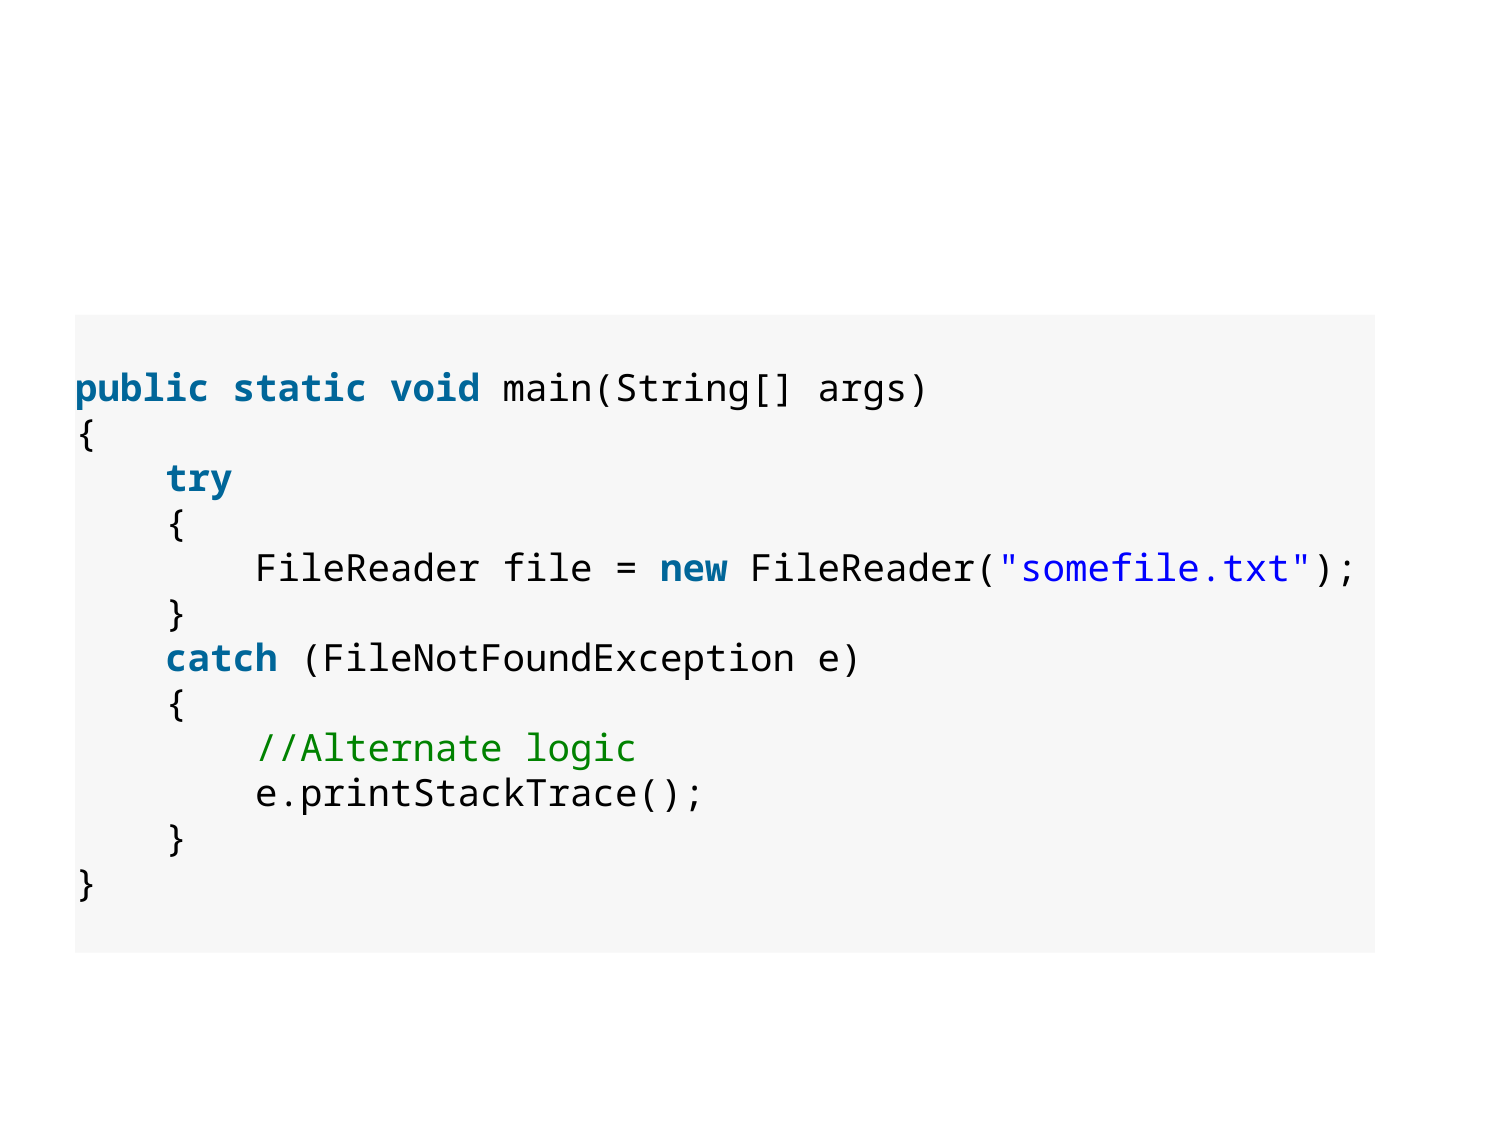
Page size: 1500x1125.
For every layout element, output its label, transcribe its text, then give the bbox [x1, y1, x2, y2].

list public static void main(String[] args) { try { FileReader file = new FileReader("somefile.txt"); } catch (FileNotFoundException e) { //Alternate logic e.printStackTrace(); } } [75, 314, 1375, 953]
